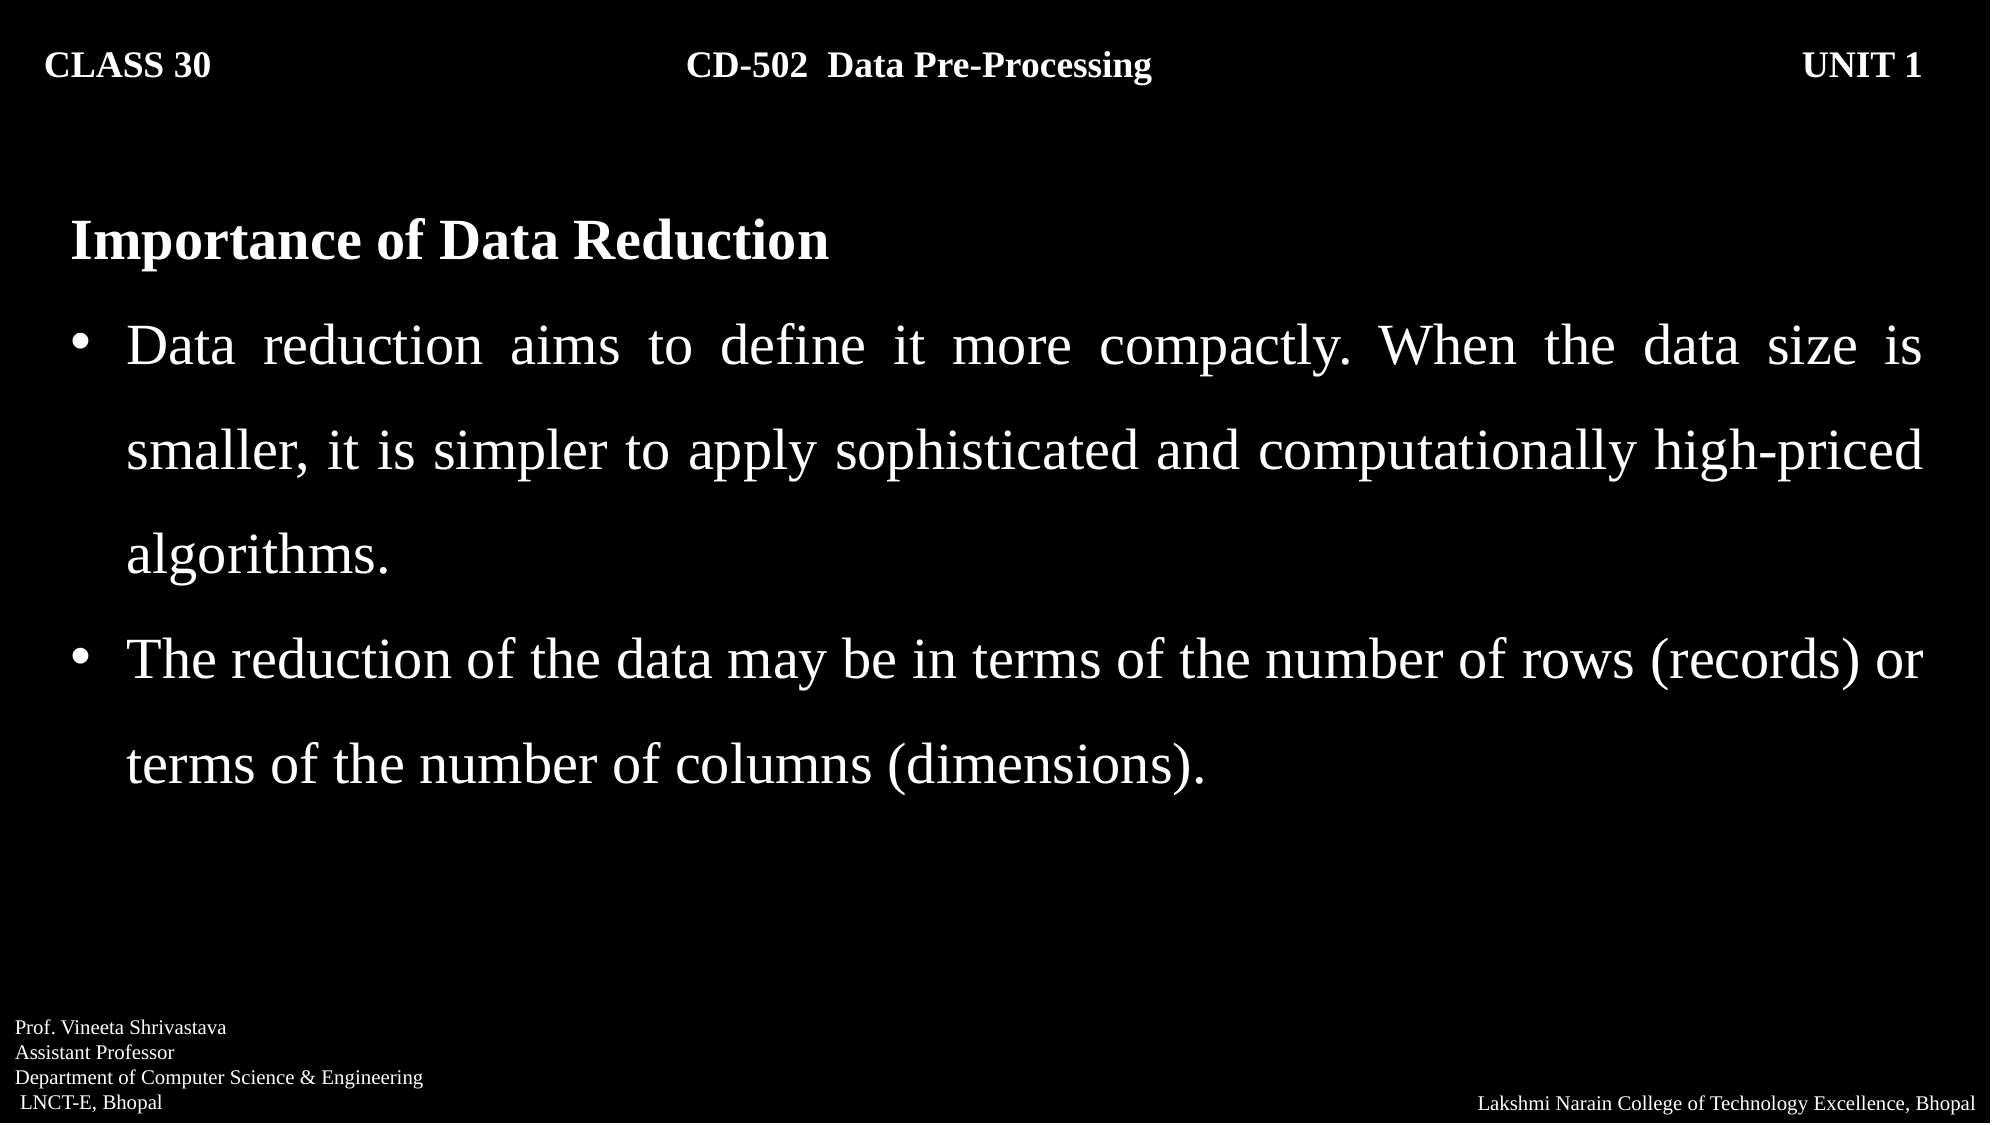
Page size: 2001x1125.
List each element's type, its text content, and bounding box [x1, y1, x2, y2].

text_box CLASS 30 CD-502 Data Pre-Processing UNIT 1 [29, 32, 1971, 93]
text_box Prof. Vineeta Shrivastava Assistant Professor Department of Computer Science & Engineering LNCT-E, Bhopal [0, 1006, 520, 1121]
text_box Lakshmi Narain College of Technology Excellence, Bhopal [1462, 1082, 2000, 1122]
text_box Importance of Data Reduction Data reduction aims to define it more compactly. When the data size is smaller, it is simpler to apply sophisticated and computationally high-priced algorithms. The reduction of the data may be in terms of the number of rows (records) or terms of the number of columns (dimensions). [55, 158, 1940, 803]
text_box [0, 0, 1990, 1123]
